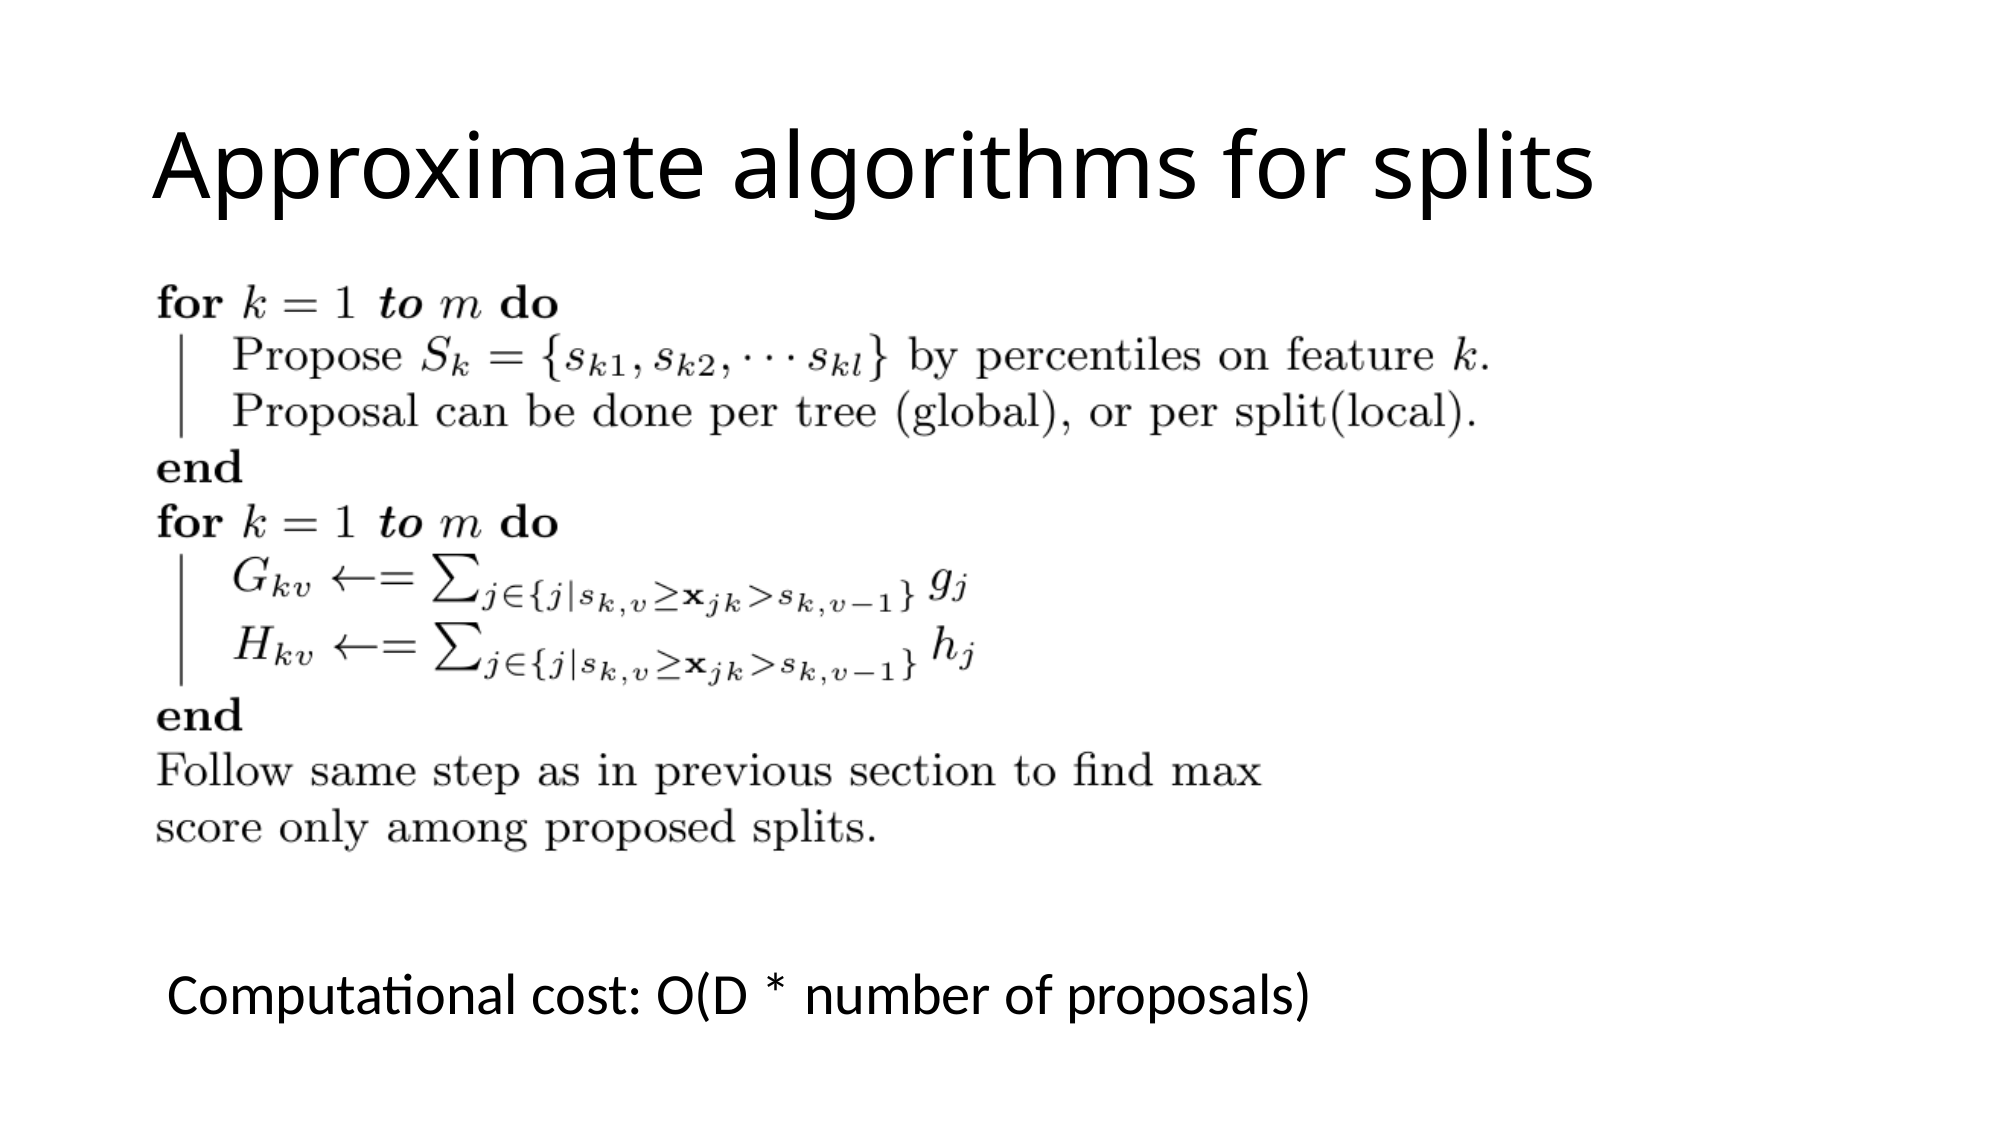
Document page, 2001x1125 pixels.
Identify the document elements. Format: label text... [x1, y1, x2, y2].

picture [145, 277, 1494, 857]
text_box Computational cost: O(D * number of proposals) [153, 948, 1328, 1034]
title Approximate algorithms for splits [137, 59, 1863, 278]
